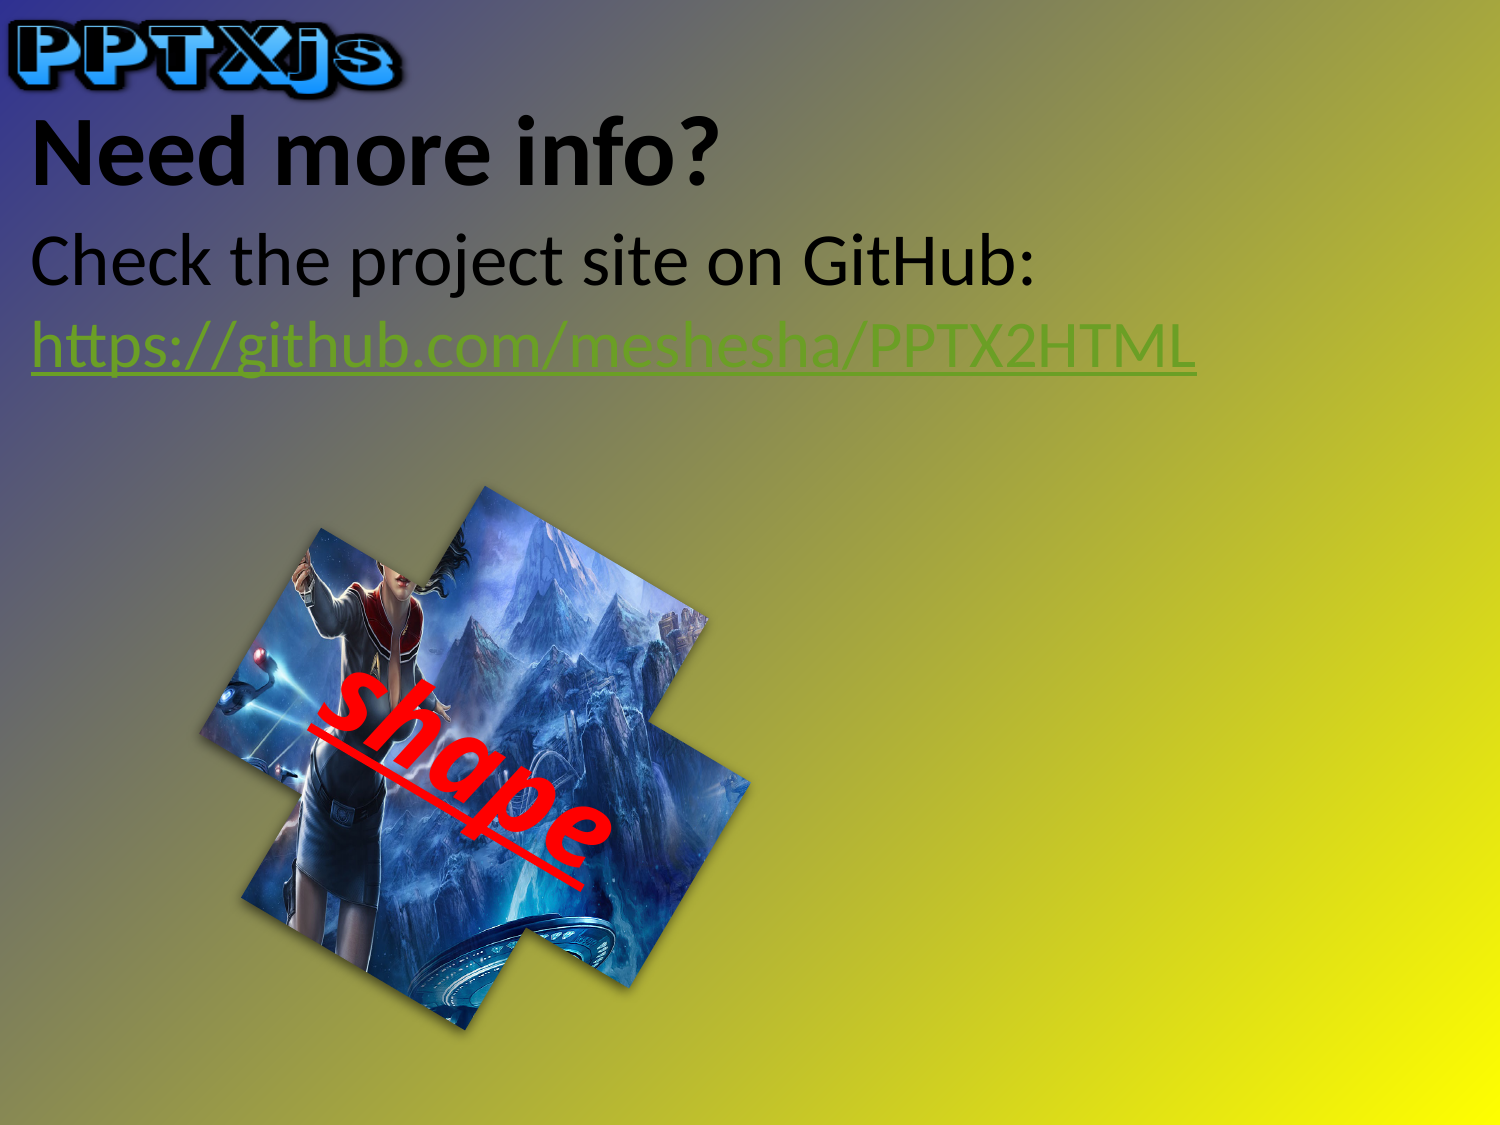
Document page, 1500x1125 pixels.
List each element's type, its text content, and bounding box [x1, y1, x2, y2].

picture [0, 6, 429, 115]
text_box shape [199, 485, 751, 1031]
text_box Need more info? [15, 78, 1469, 203]
text_box Check the project site on GitHub: https://github.com/meshesha/PPTX2HTML [15, 203, 1469, 388]
